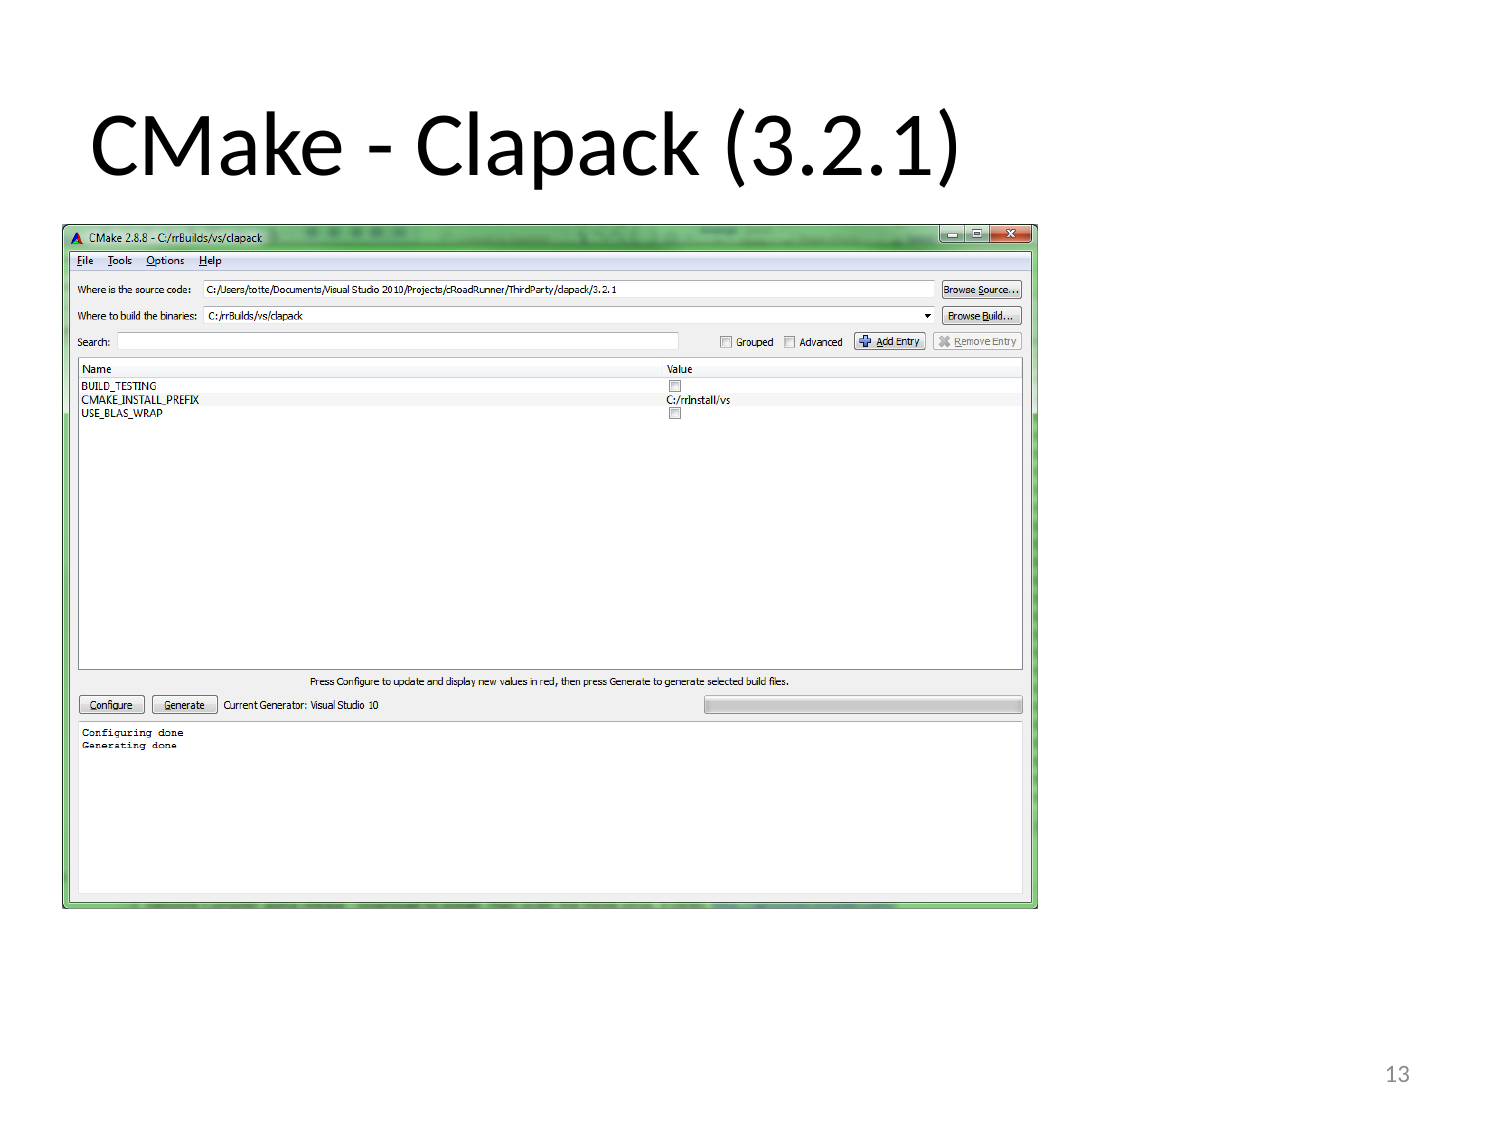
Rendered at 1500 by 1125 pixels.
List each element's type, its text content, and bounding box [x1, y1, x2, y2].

picture [62, 224, 1038, 909]
title CMake - Clapack (3.2.1) [75, 45, 1425, 233]
slide_number 13 [1074, 1042, 1425, 1103]
